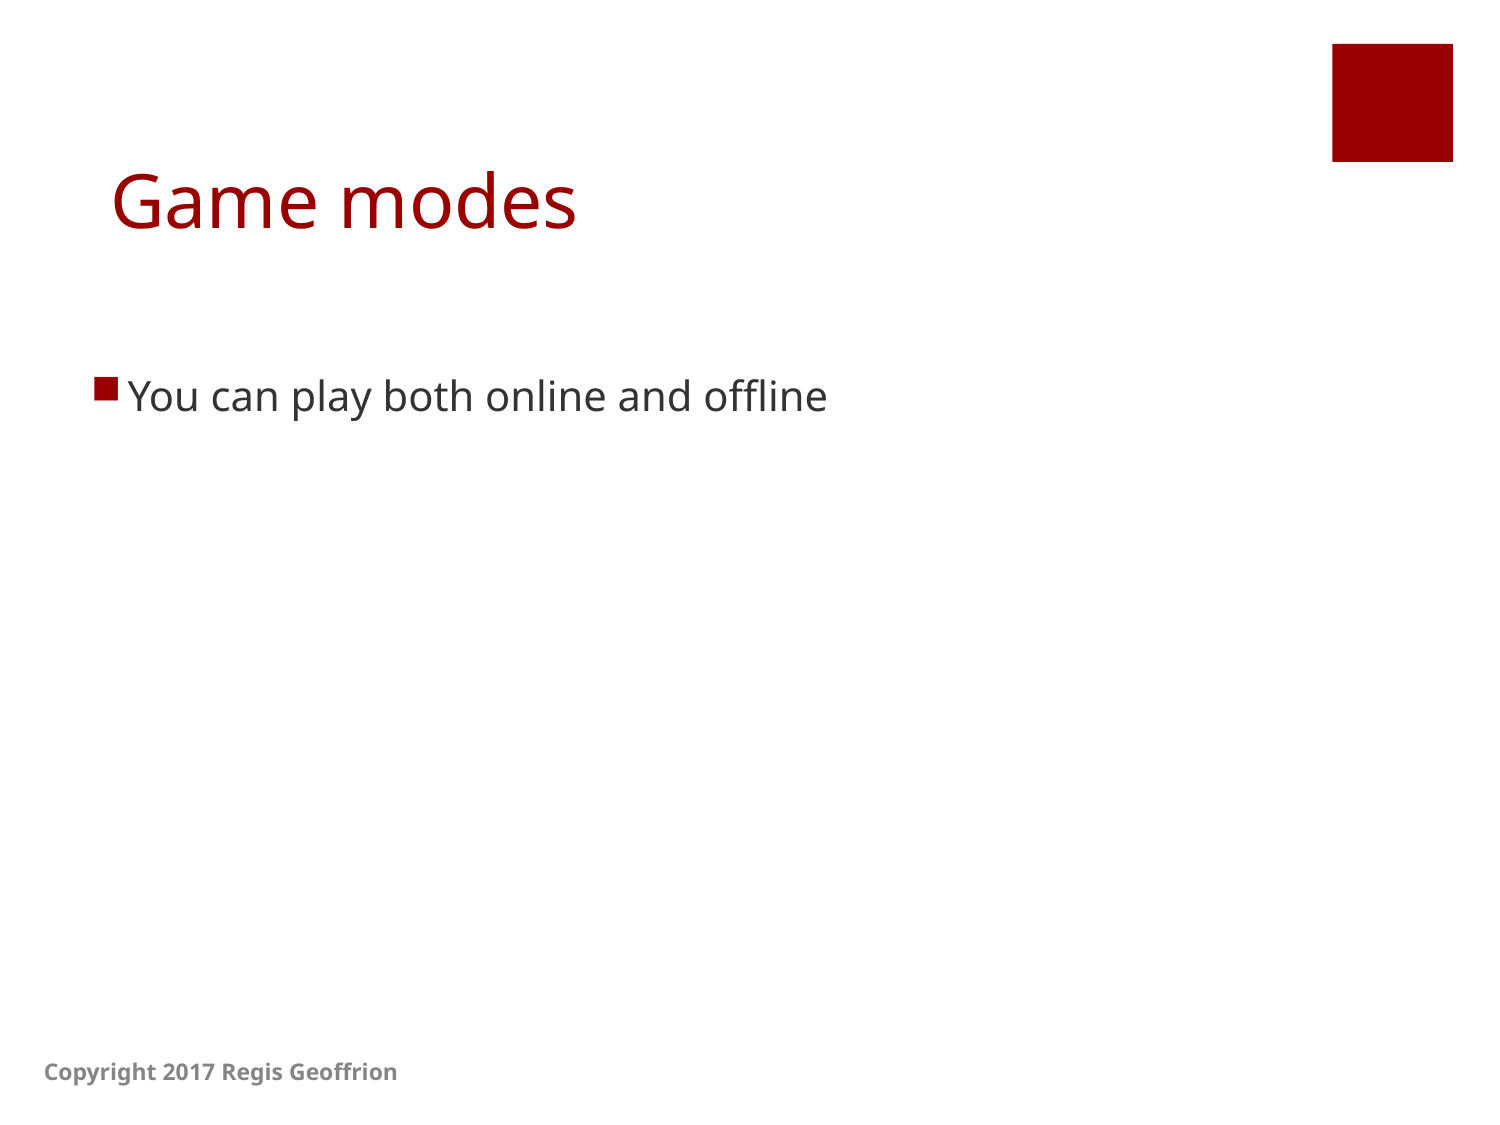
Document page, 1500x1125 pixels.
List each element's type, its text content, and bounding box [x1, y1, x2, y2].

footer Copyright 2017 Regis Geoffrion [28, 1042, 1015, 1103]
title Game modes [95, 63, 1163, 252]
list You can play both online and offline [75, 362, 1143, 1005]
